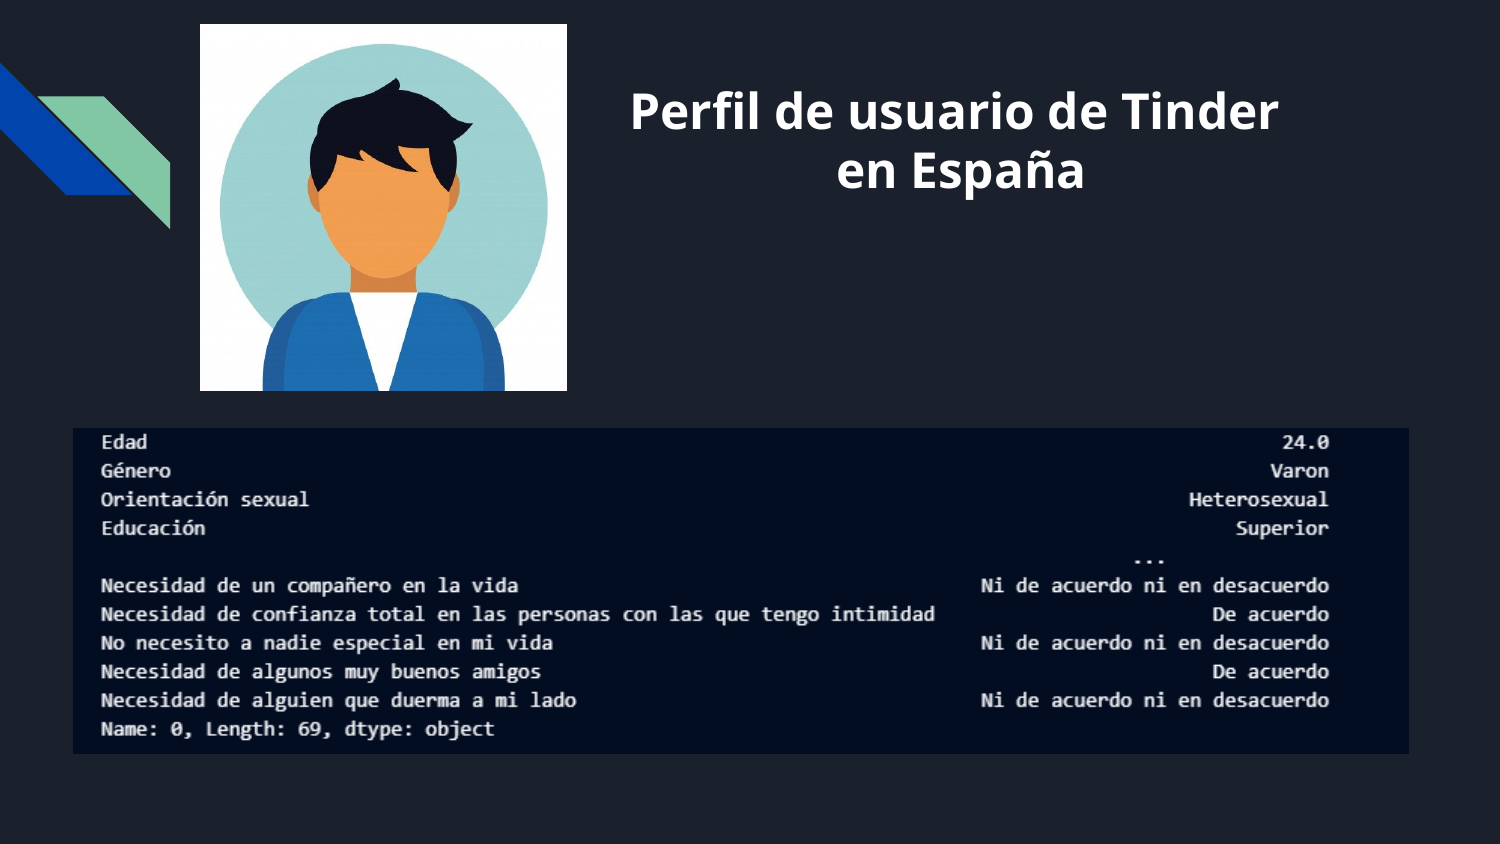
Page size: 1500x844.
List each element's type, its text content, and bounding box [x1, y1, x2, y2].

title Perfil de usuario de Tinder en España [567, 64, 1500, 215]
picture [73, 428, 1410, 755]
picture [200, 24, 567, 391]
